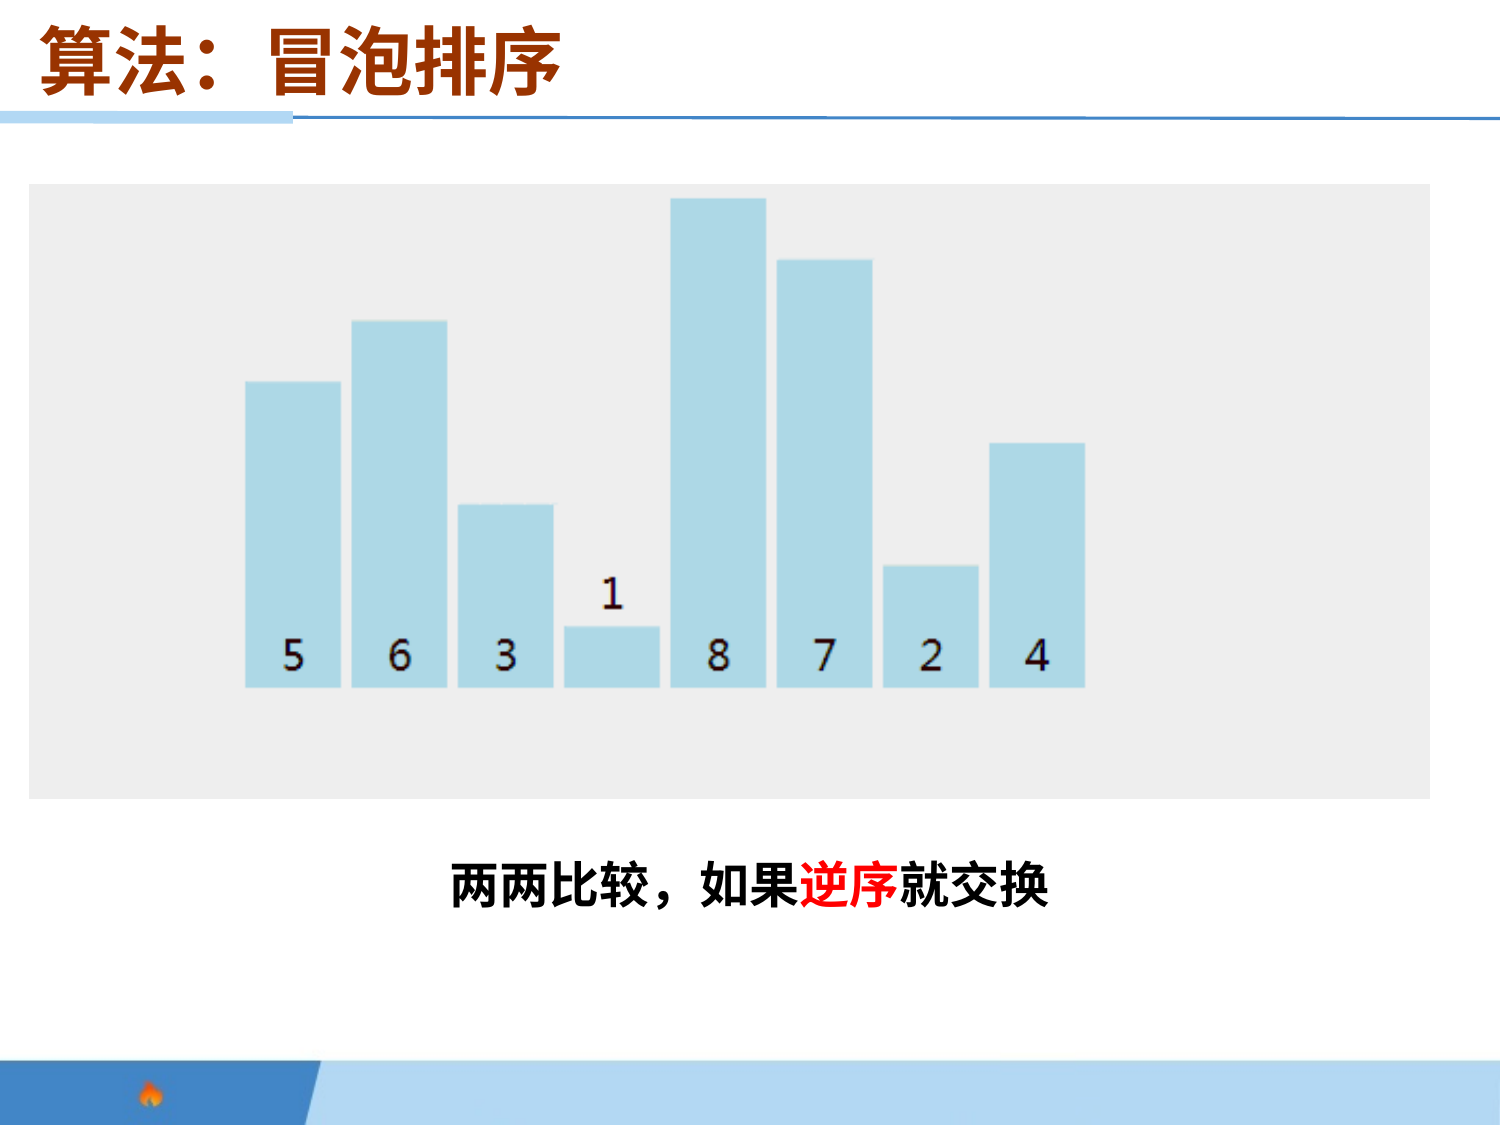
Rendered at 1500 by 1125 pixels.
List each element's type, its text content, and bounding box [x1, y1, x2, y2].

text_box 两两比较，如果逆序就交换 [435, 845, 1065, 921]
picture [0, 0, 1500, 116]
picture [0, 119, 1500, 1125]
text_box 算法：冒泡排序 [23, 7, 827, 112]
